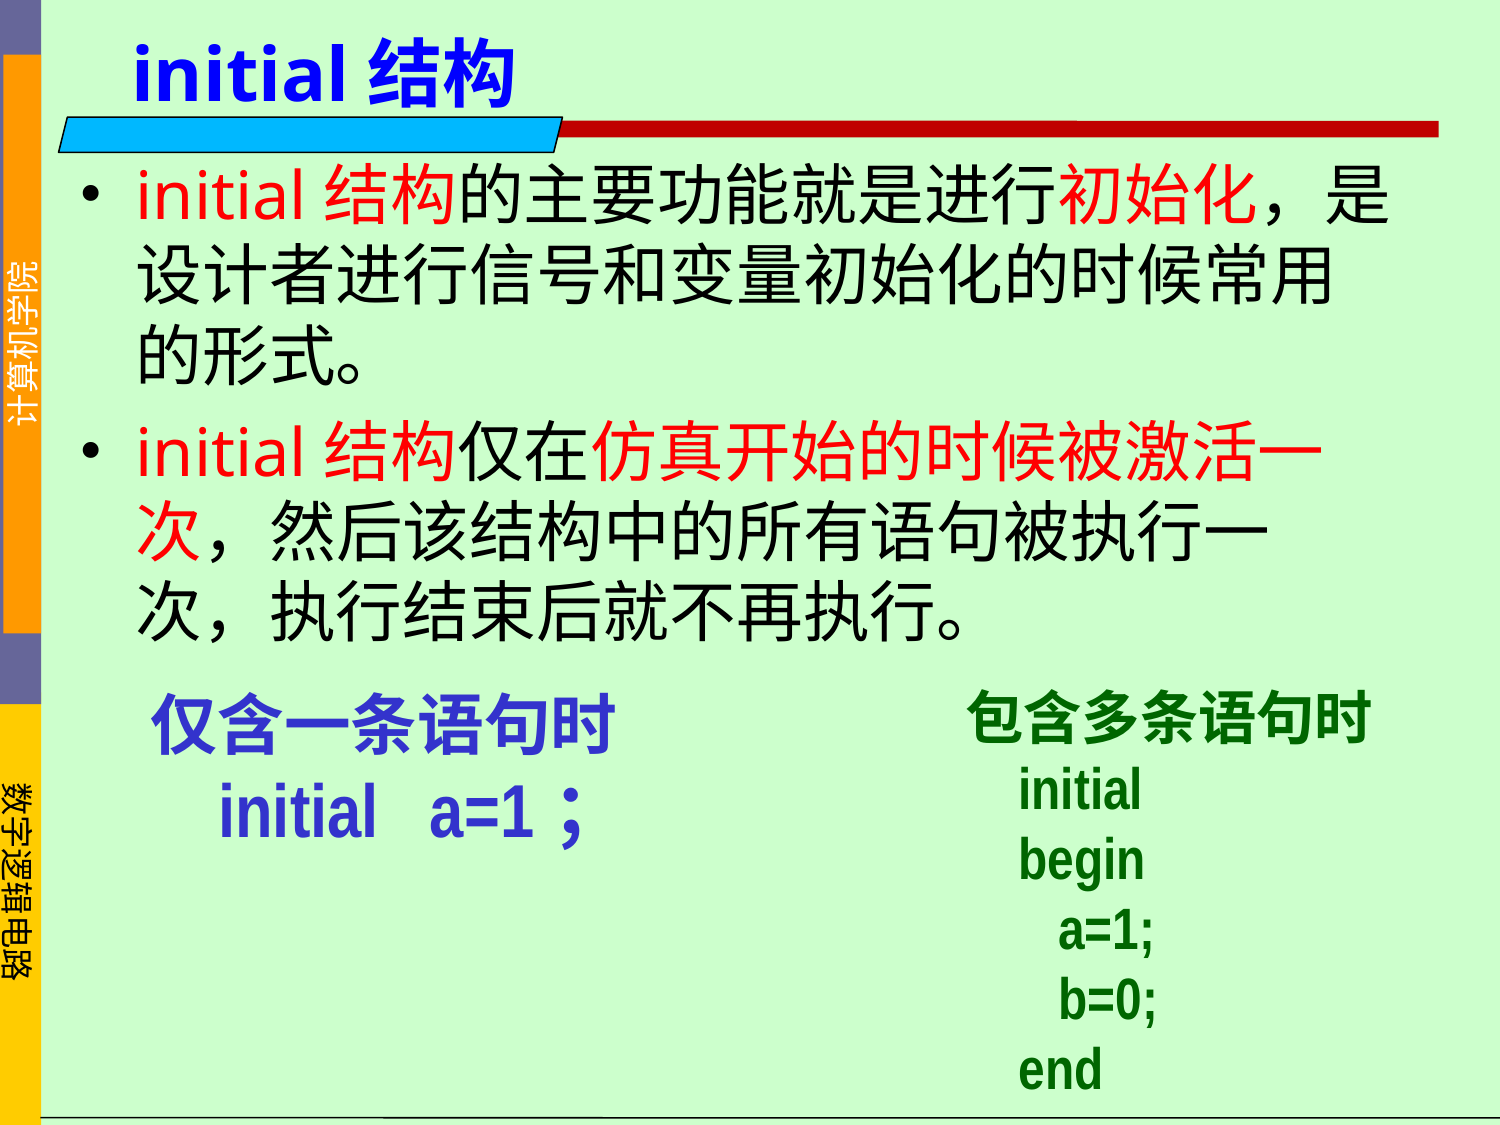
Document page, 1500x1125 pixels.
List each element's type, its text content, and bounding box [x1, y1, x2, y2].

text_box initial结构的主要功能就是进行初始化，是设计者进行信号和变量初始化的时候常用的形式。 initial结构仅在仿真开始的时候被激活一次，然后该结构中的所有语句被执行一次，执行结束后就不再执行。 [64, 145, 1415, 666]
text_box 仅含一条语句时 initial a=1； [135, 675, 650, 861]
text_box initial结构 [116, 19, 752, 149]
text_box 包含多条语句时 initial begin a=1; b=0; end [950, 673, 1456, 1109]
